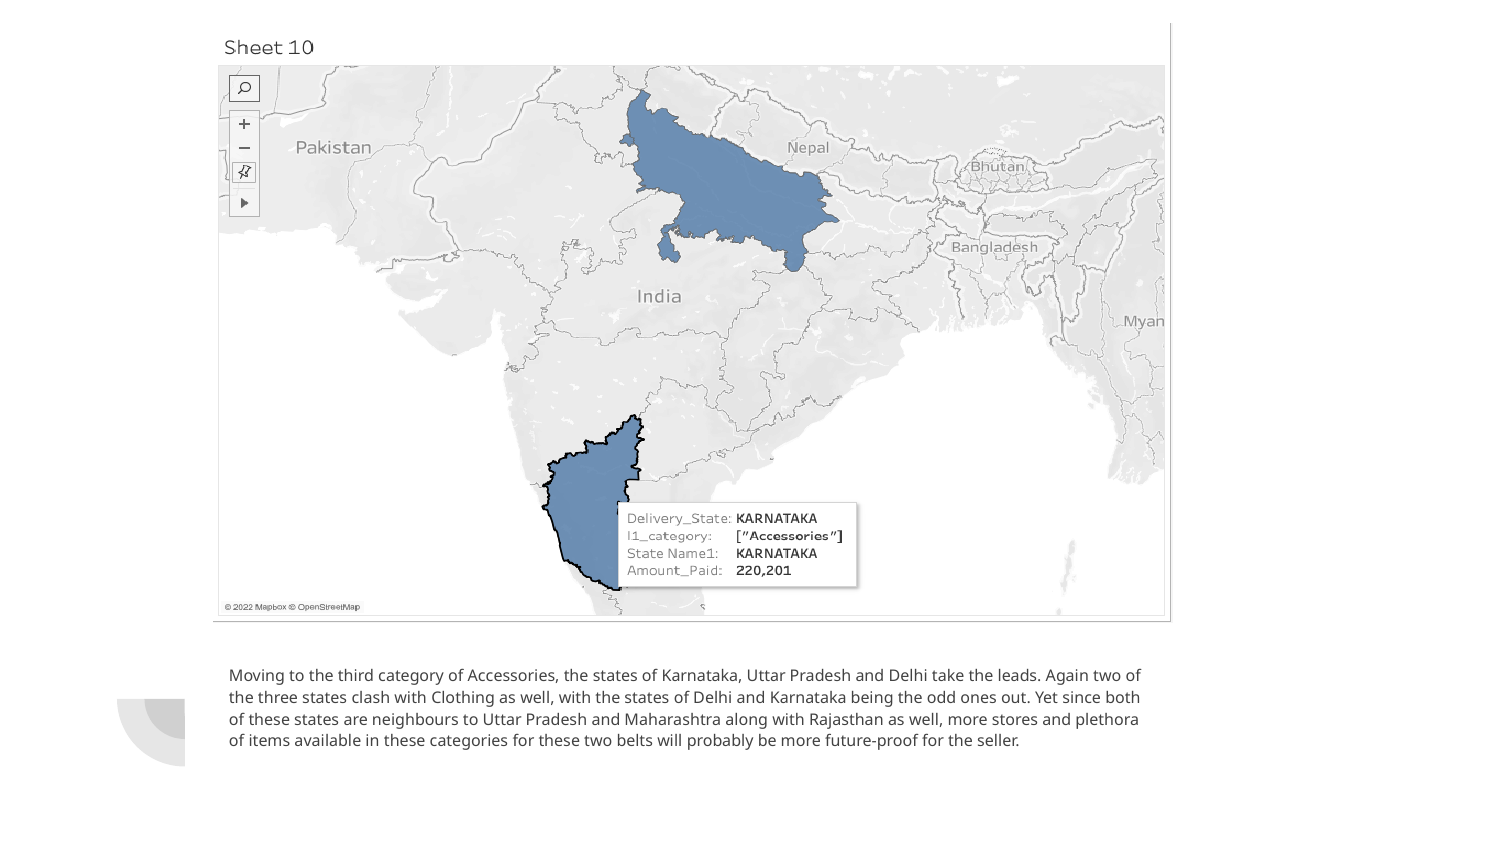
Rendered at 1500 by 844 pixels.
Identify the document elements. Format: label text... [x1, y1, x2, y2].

list Moving to the third category of Accessories, the states of Karnataka, Uttar Pradesh and Delhi take the leads. Again two of the three states clash with Clothing as well, with the states of Delhi and Karnataka being the odd ones out. Yet since both of these states are neighbours to Uttar Pradesh and Maharashtra along with Rajasthan as well, more stores and plethora of items available in these categories for these two belts will probably be more future-proof for the seller. [213, 649, 1173, 783]
picture [213, 22, 1173, 623]
